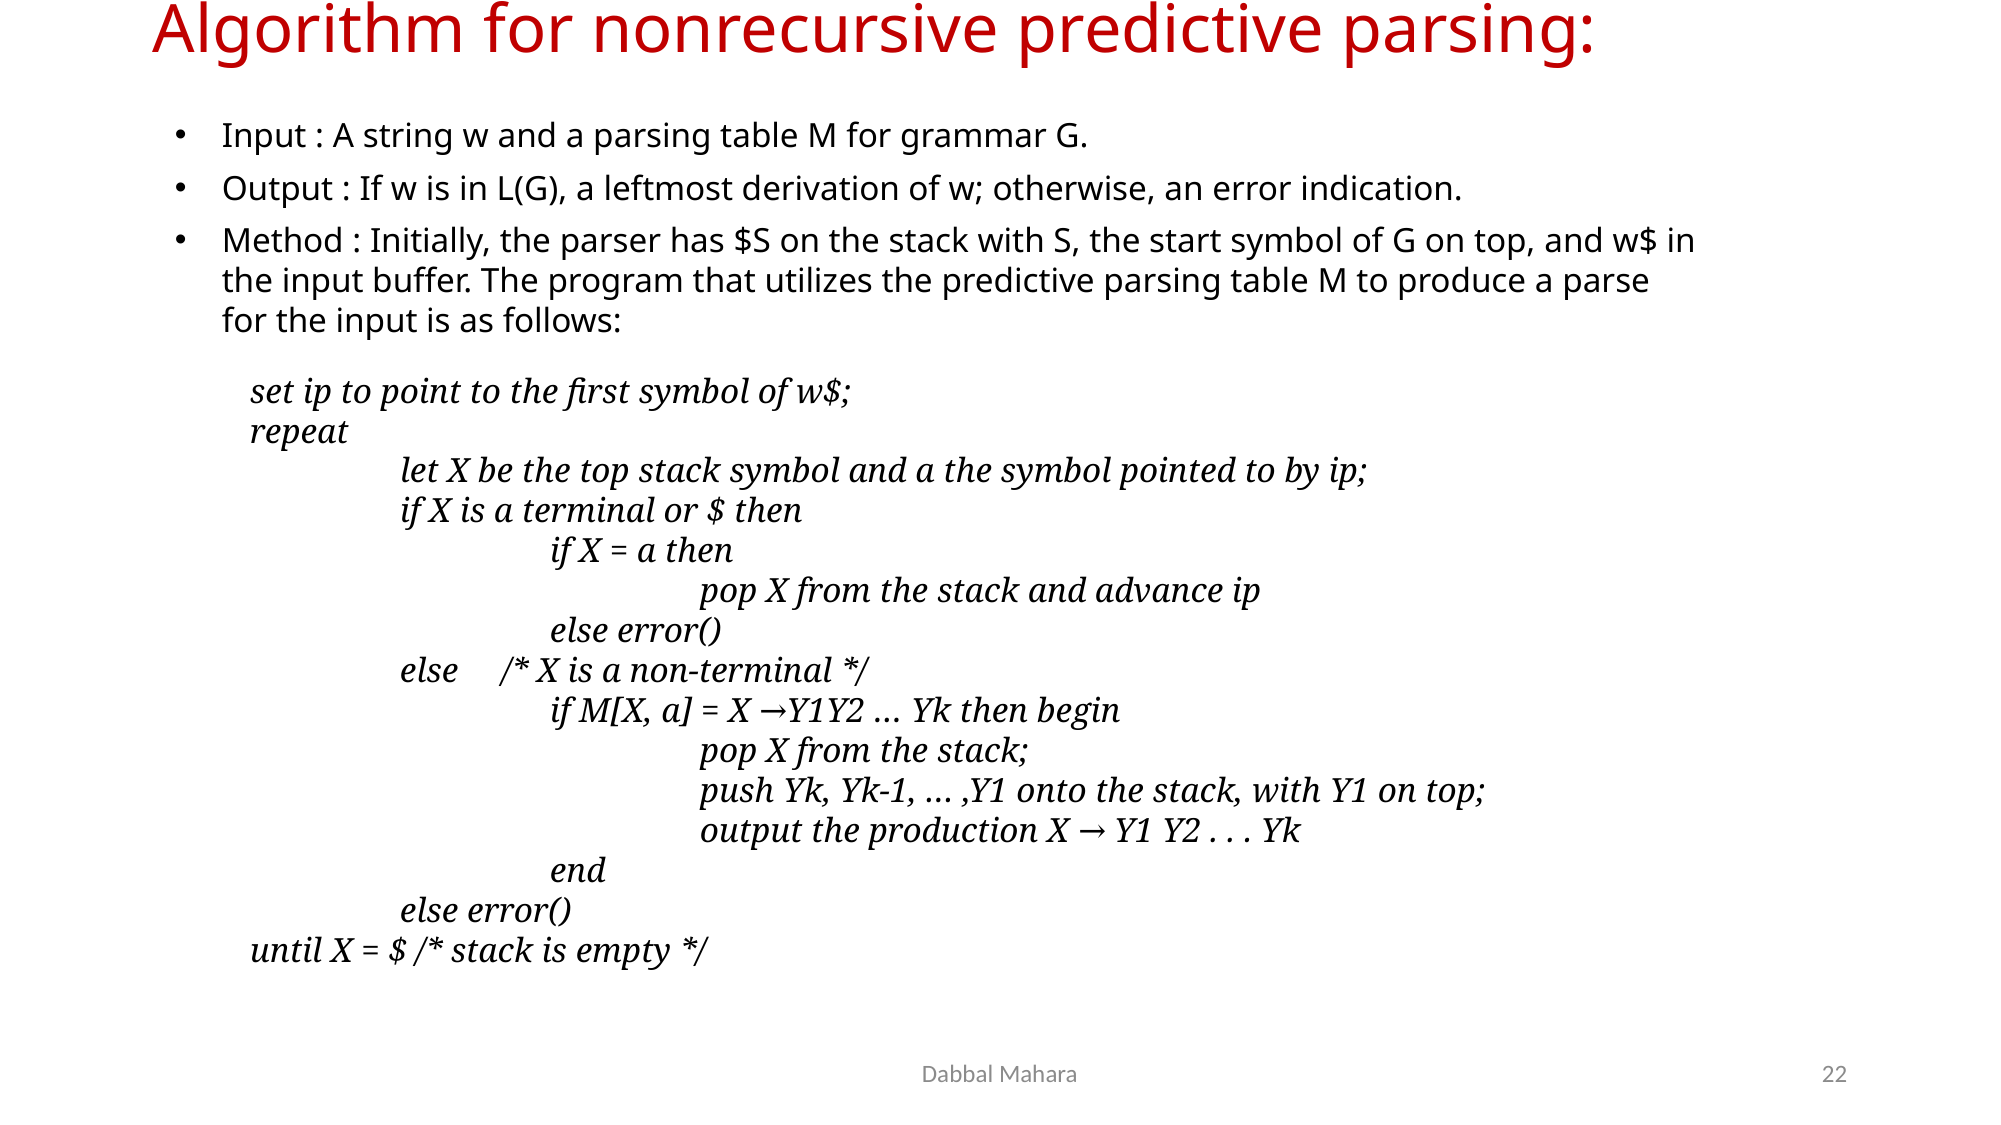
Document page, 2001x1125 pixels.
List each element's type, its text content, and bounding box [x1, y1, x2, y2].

text_box Input : A string w and a parsing table M for grammar G. Output : If w is in L(G), a leftmost derivation of w; otherwise, an error indication. Method : Initially, the parser has $S on the stack with S, the start symbol of G on top, and w$ in the input buffer. The program that utilizes the predictive parsing table M to produce a parse for the input is as follows: [160, 107, 1719, 427]
slide_number 22 [1412, 1042, 1863, 1103]
text_box set ip to point to the first symbol of w$; repeat let X be the top stack symbol and a the symbol pointed to by ip; if X is a terminal or $ then if X = a then pop X from the stack and advance ip else error() else /* X is a non-terminal */ if M[X, a] = X →Y1Y2 … Yk then begin pop X from the stack; push Yk, Yk-1, … ,Y1 onto the stack, with Y1 on top; output the production X → Y1 Y2 . . . Yk end else error() until X = $ /* stack is empty */ [235, 362, 1644, 1056]
footer Dabbal Mahara [662, 1056, 1338, 1103]
title Algorithm for nonrecursive predictive parsing: [137, 59, 1863, 155]
